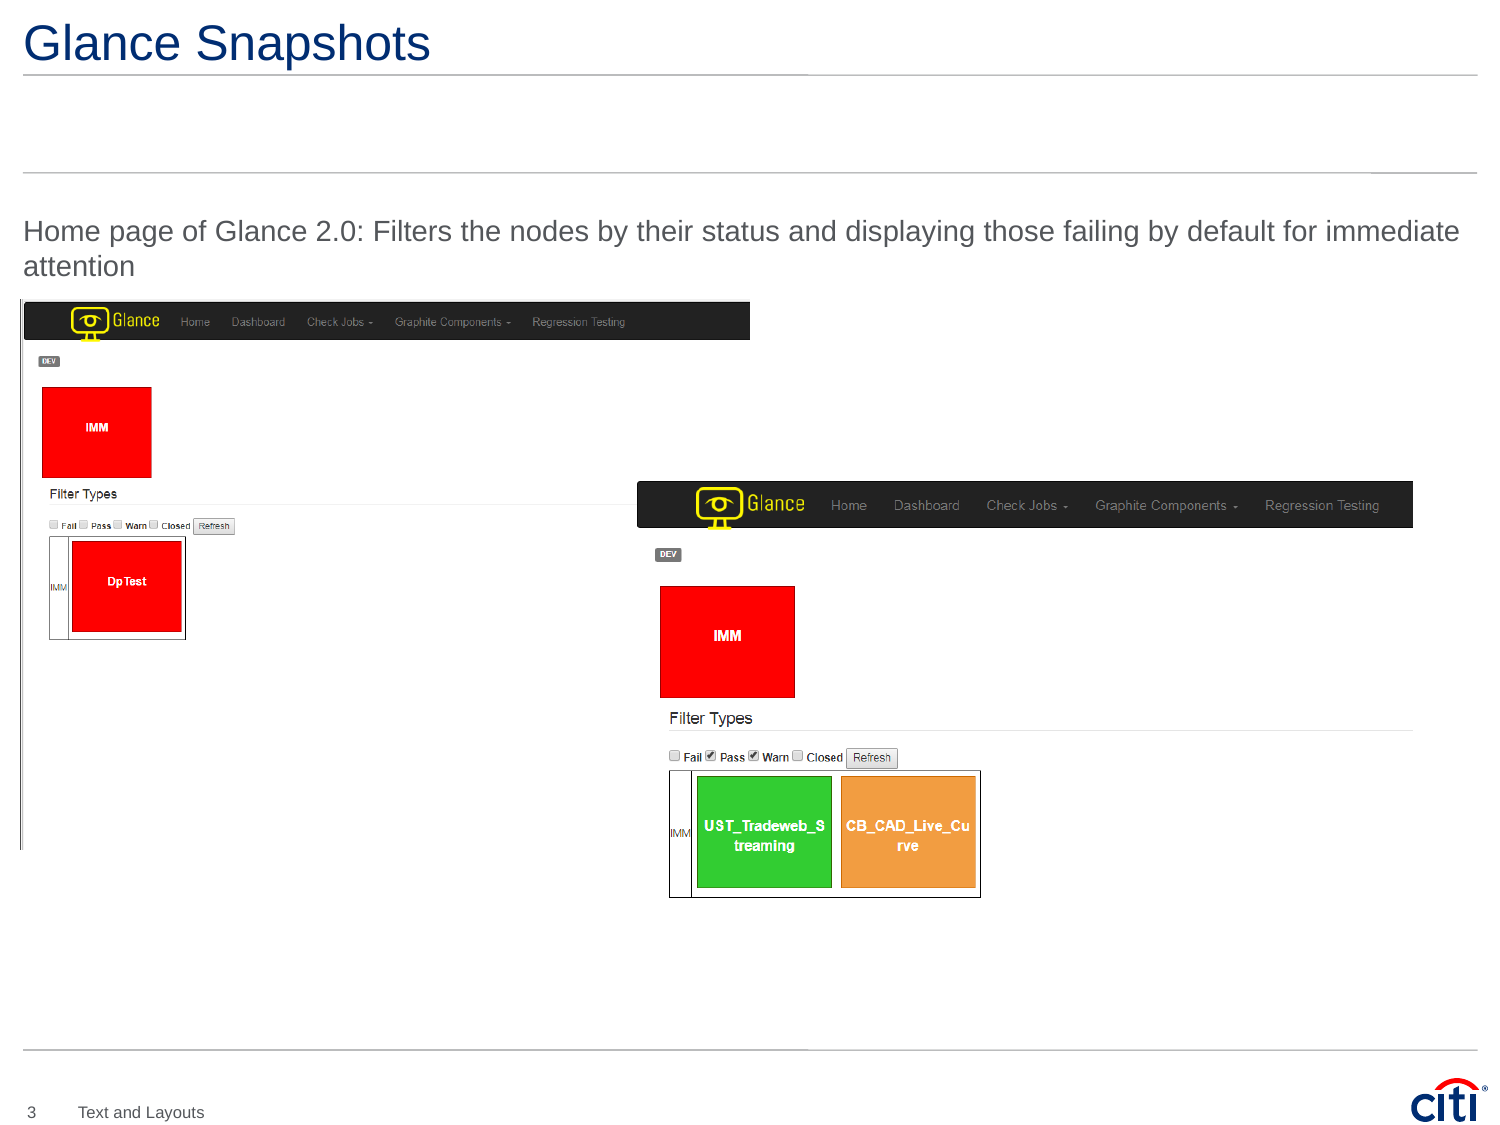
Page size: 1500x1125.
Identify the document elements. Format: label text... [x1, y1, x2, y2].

text_box 3 [27, 1102, 37, 1123]
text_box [22, 108, 1478, 174]
list Home page of Glance 2.0: Filters the nodes by their status and displaying those failing by default for immediate attention [23, 212, 1475, 288]
picture [19, 299, 1414, 1023]
text_box Text and Layouts [78, 1102, 191, 1123]
title Glance Snapshots [22, 9, 1478, 73]
